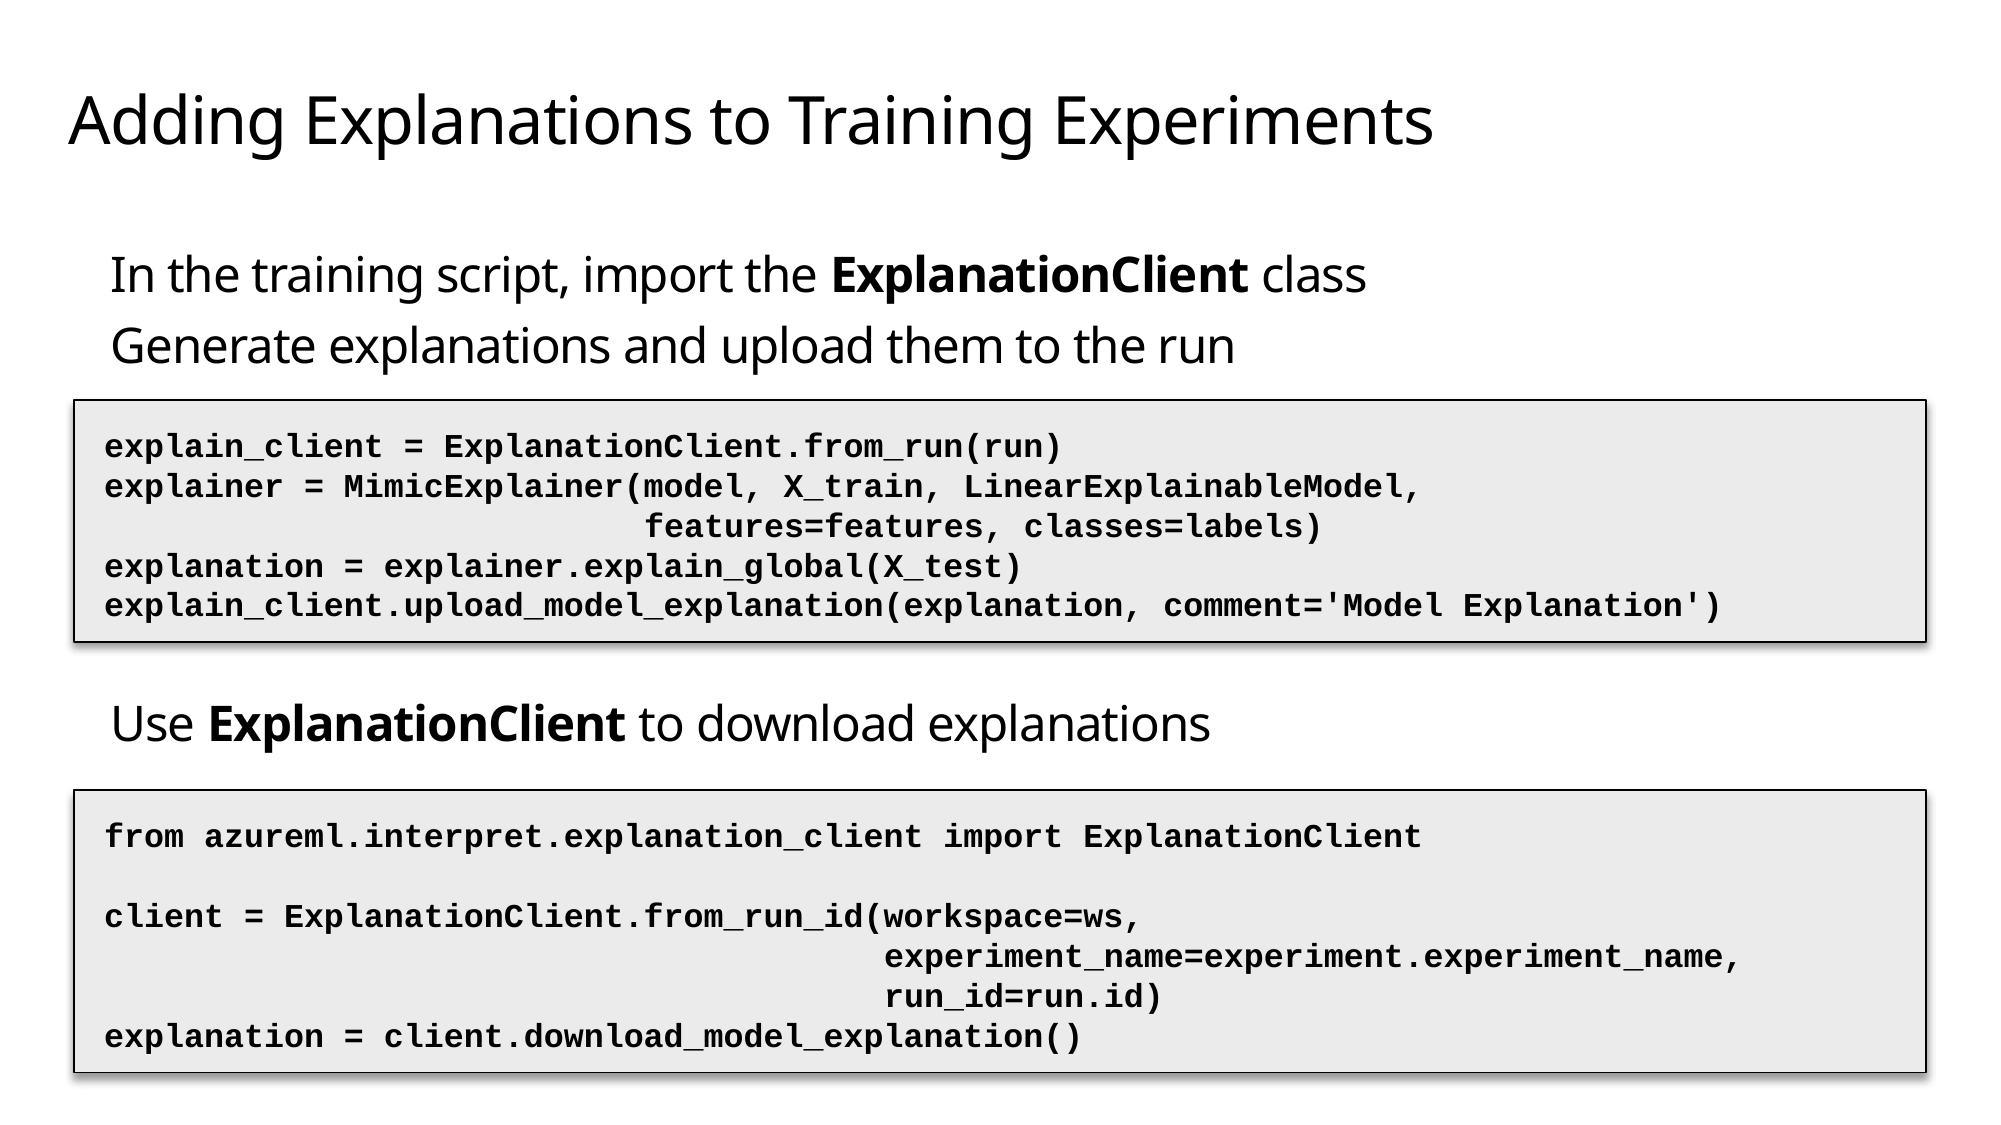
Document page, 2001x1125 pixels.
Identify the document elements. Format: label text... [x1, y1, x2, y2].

title Adding Explanations to Training Experiments [68, 72, 1930, 184]
text_box from azureml.interpret.explanation_client import ExplanationClient client = ExplanationClient.from_run_id(workspace=ws, experiment_name=experiment.experiment_name, run_id=run.id) explanation = client.download_model_explanation() [73, 789, 1927, 1073]
list In the training script, import the ExplanationClient class Generate explanations and upload them to the run Use ExplanationClient to download explanations [95, 655, 1904, 789]
text_box explain_client = ExplanationClient.from_run(run) explainer = MimicExplainer(model, X_train, LinearExplainableModel, features=features, classes=labels) explanation = explainer.explain_global(X_test) explain_client.upload_model_explanation(explanation, comment='Model Explanation') [73, 399, 1927, 643]
list In the training script, import the ExplanationClient class Generate explanations and upload them to the run Use ExplanationClient to download explanations [95, 235, 1904, 398]
